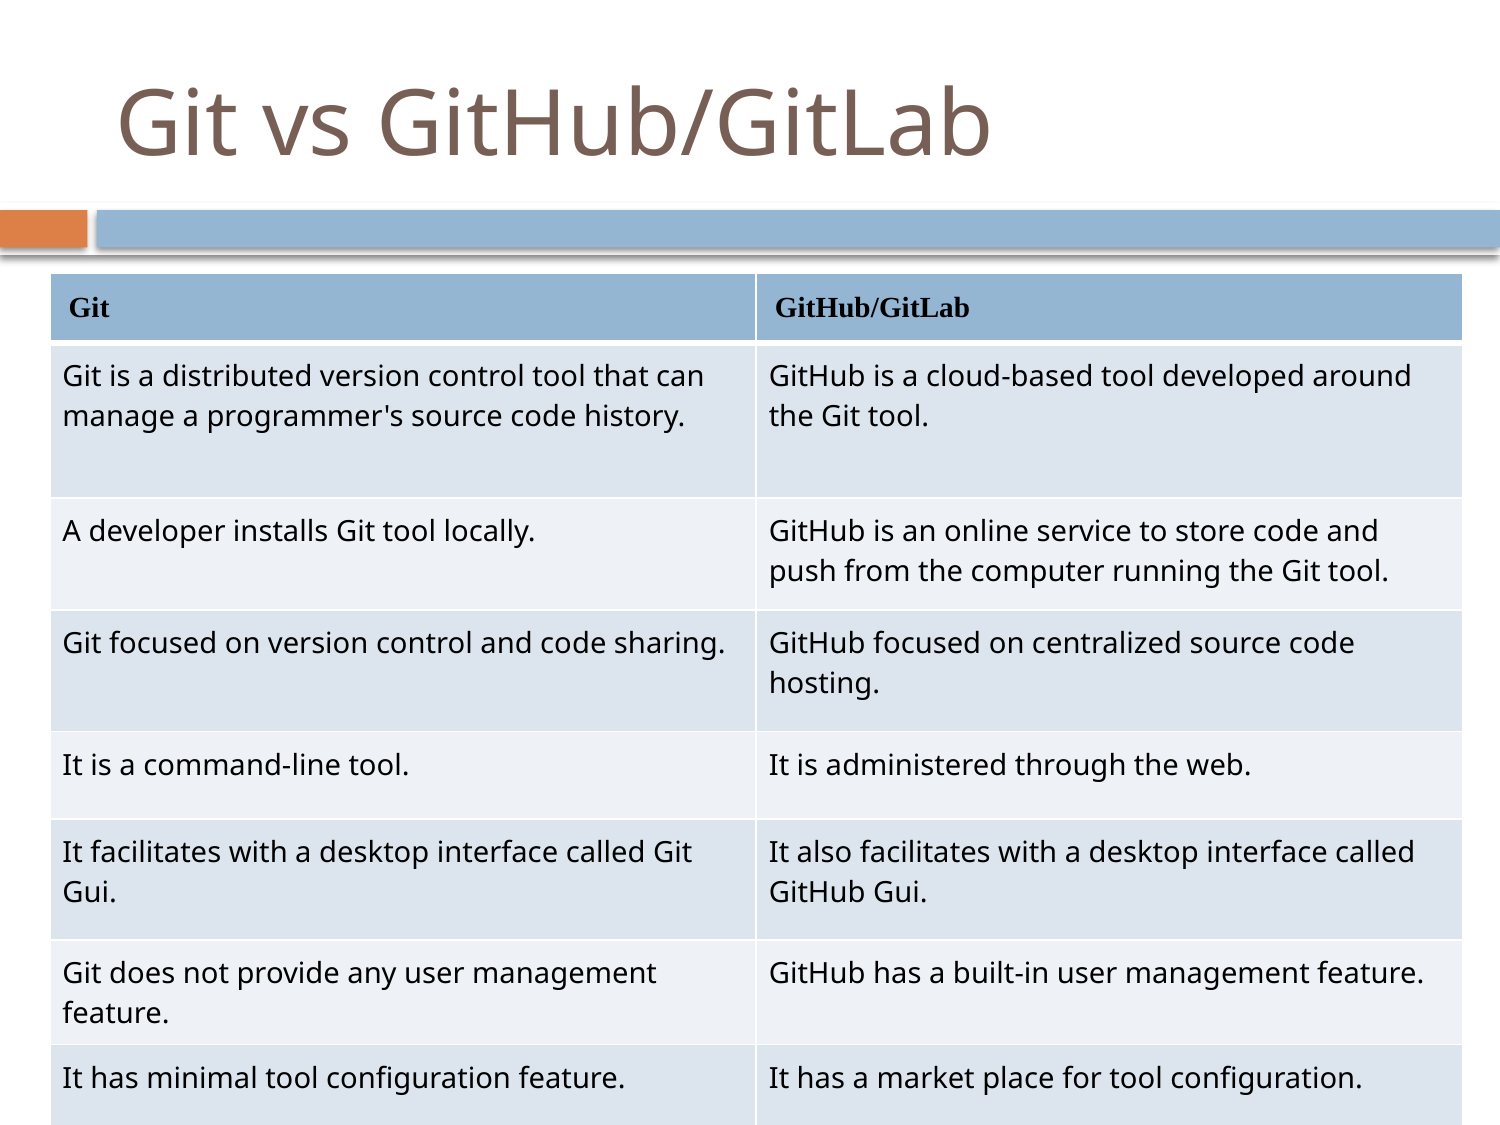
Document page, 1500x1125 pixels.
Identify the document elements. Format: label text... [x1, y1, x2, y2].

table_cell GitHub is a cloud-based tool developed around the Git tool. [757, 346, 1462, 497]
table_cell It facilitates with a desktop interface called Git Gui. [51, 820, 755, 939]
table_cell It has a market place for tool configuration. [757, 1045, 1462, 1125]
table_cell It is administered through the web. [757, 732, 1462, 818]
table_cell Git is a distributed version control tool that can manage a programmer's source code history. [51, 346, 755, 497]
table_cell GitHub is an online service to store code and push from the computer running the Git tool. [757, 499, 1462, 609]
table_cell Git does not provide any user management feature. [51, 941, 755, 1044]
table_header GitHub/GitLab [757, 274, 1462, 340]
table_cell It has minimal tool configuration feature. [51, 1045, 755, 1125]
table_cell GitHub focused on centralized source code hosting. [757, 611, 1462, 731]
table_cell It is a command-line tool. [51, 732, 755, 818]
table_header Git [51, 274, 755, 340]
table_cell A developer installs Git tool locally. [51, 499, 755, 609]
table_cell It also facilitates with a desktop interface called GitHub Gui. [757, 820, 1462, 939]
table_cell GitHub has a built-in user management feature. [757, 941, 1462, 1044]
title Git vs GitHub/GitLab [100, 37, 1438, 200]
table_cell Git focused on version control and code sharing. [51, 611, 755, 731]
